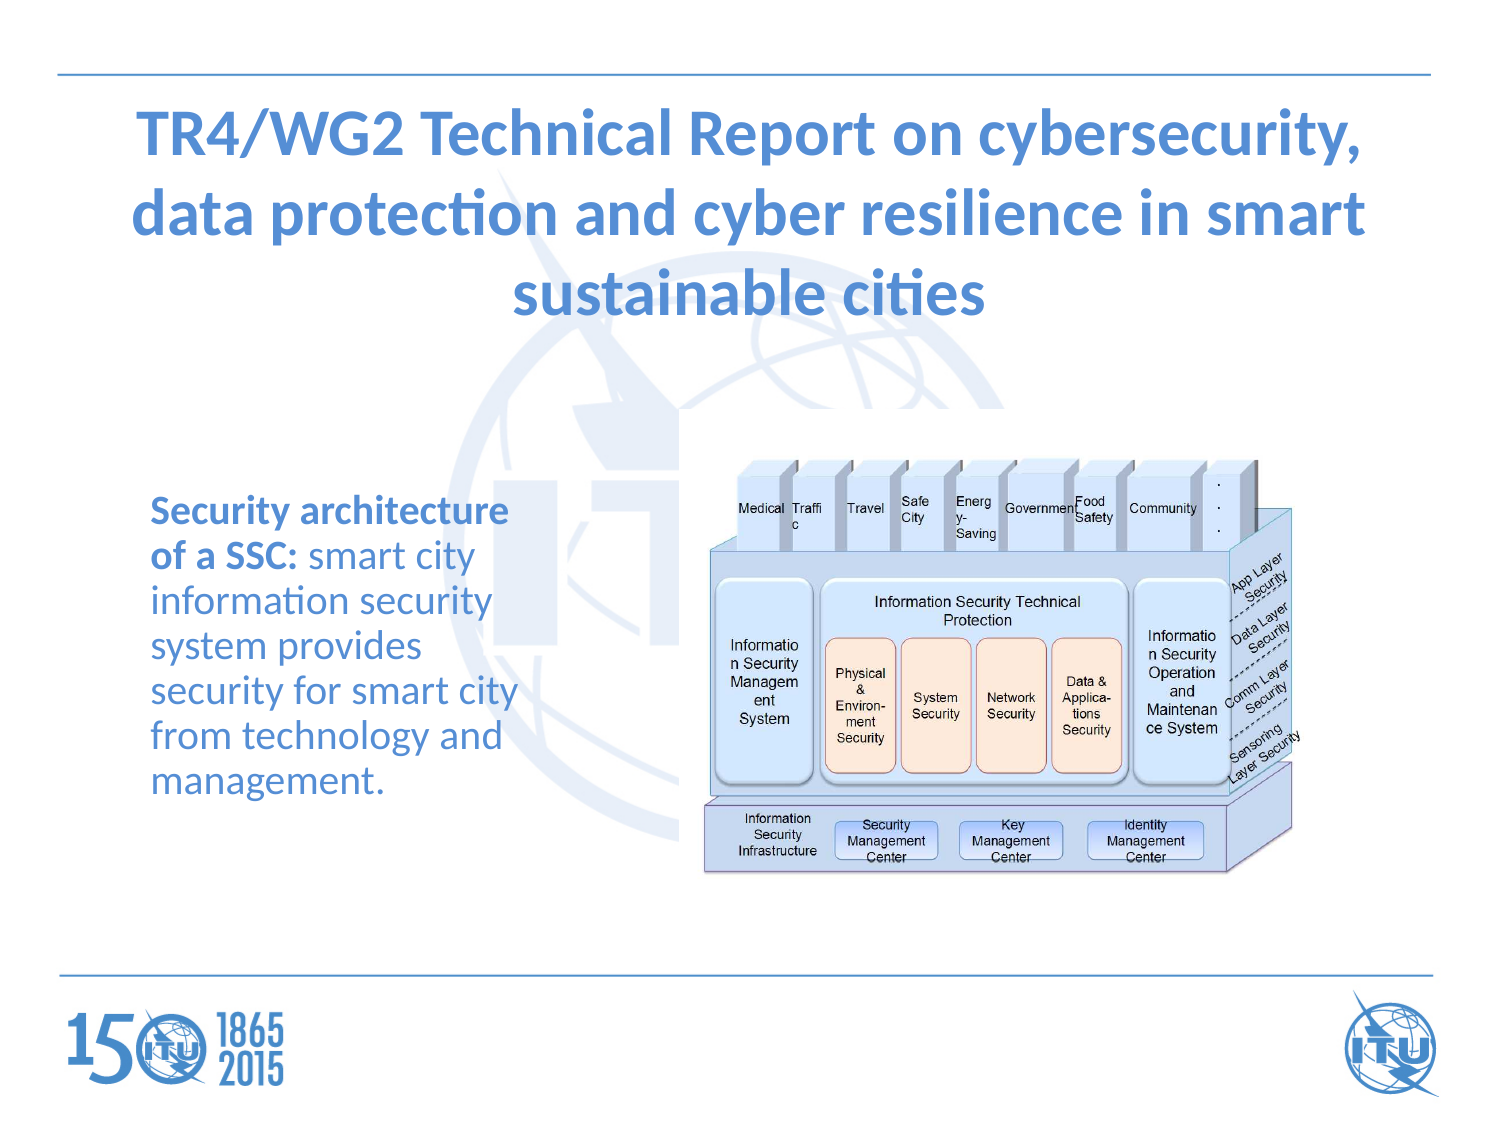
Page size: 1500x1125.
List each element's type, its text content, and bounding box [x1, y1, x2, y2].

picture [0, 0, 1500, 1125]
text_box Security architecture of a SSC: smart city information security system provides security for smart city from technology and management. [135, 481, 562, 827]
text_box TR4/WG2 Technical Report on cybersecurity, data protection and cyber resilience in smart sustainable cities [52, 81, 1447, 336]
